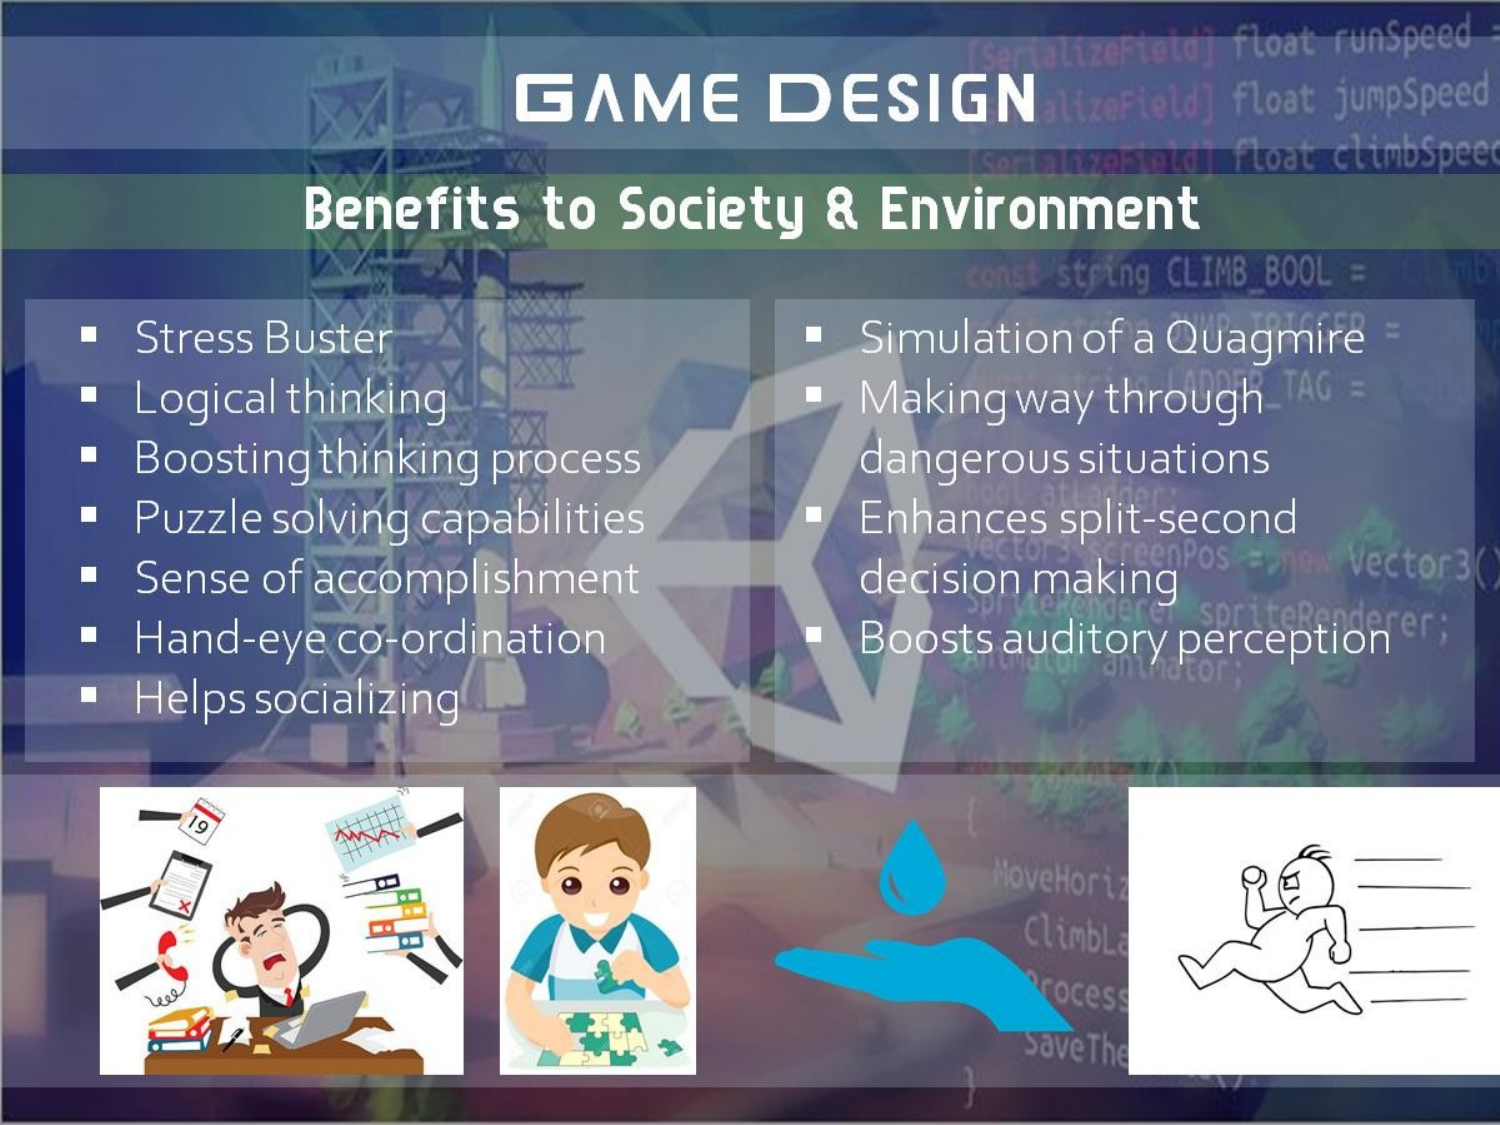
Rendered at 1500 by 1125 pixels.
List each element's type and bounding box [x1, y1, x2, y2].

text_box [0, 0, 1500, 1125]
